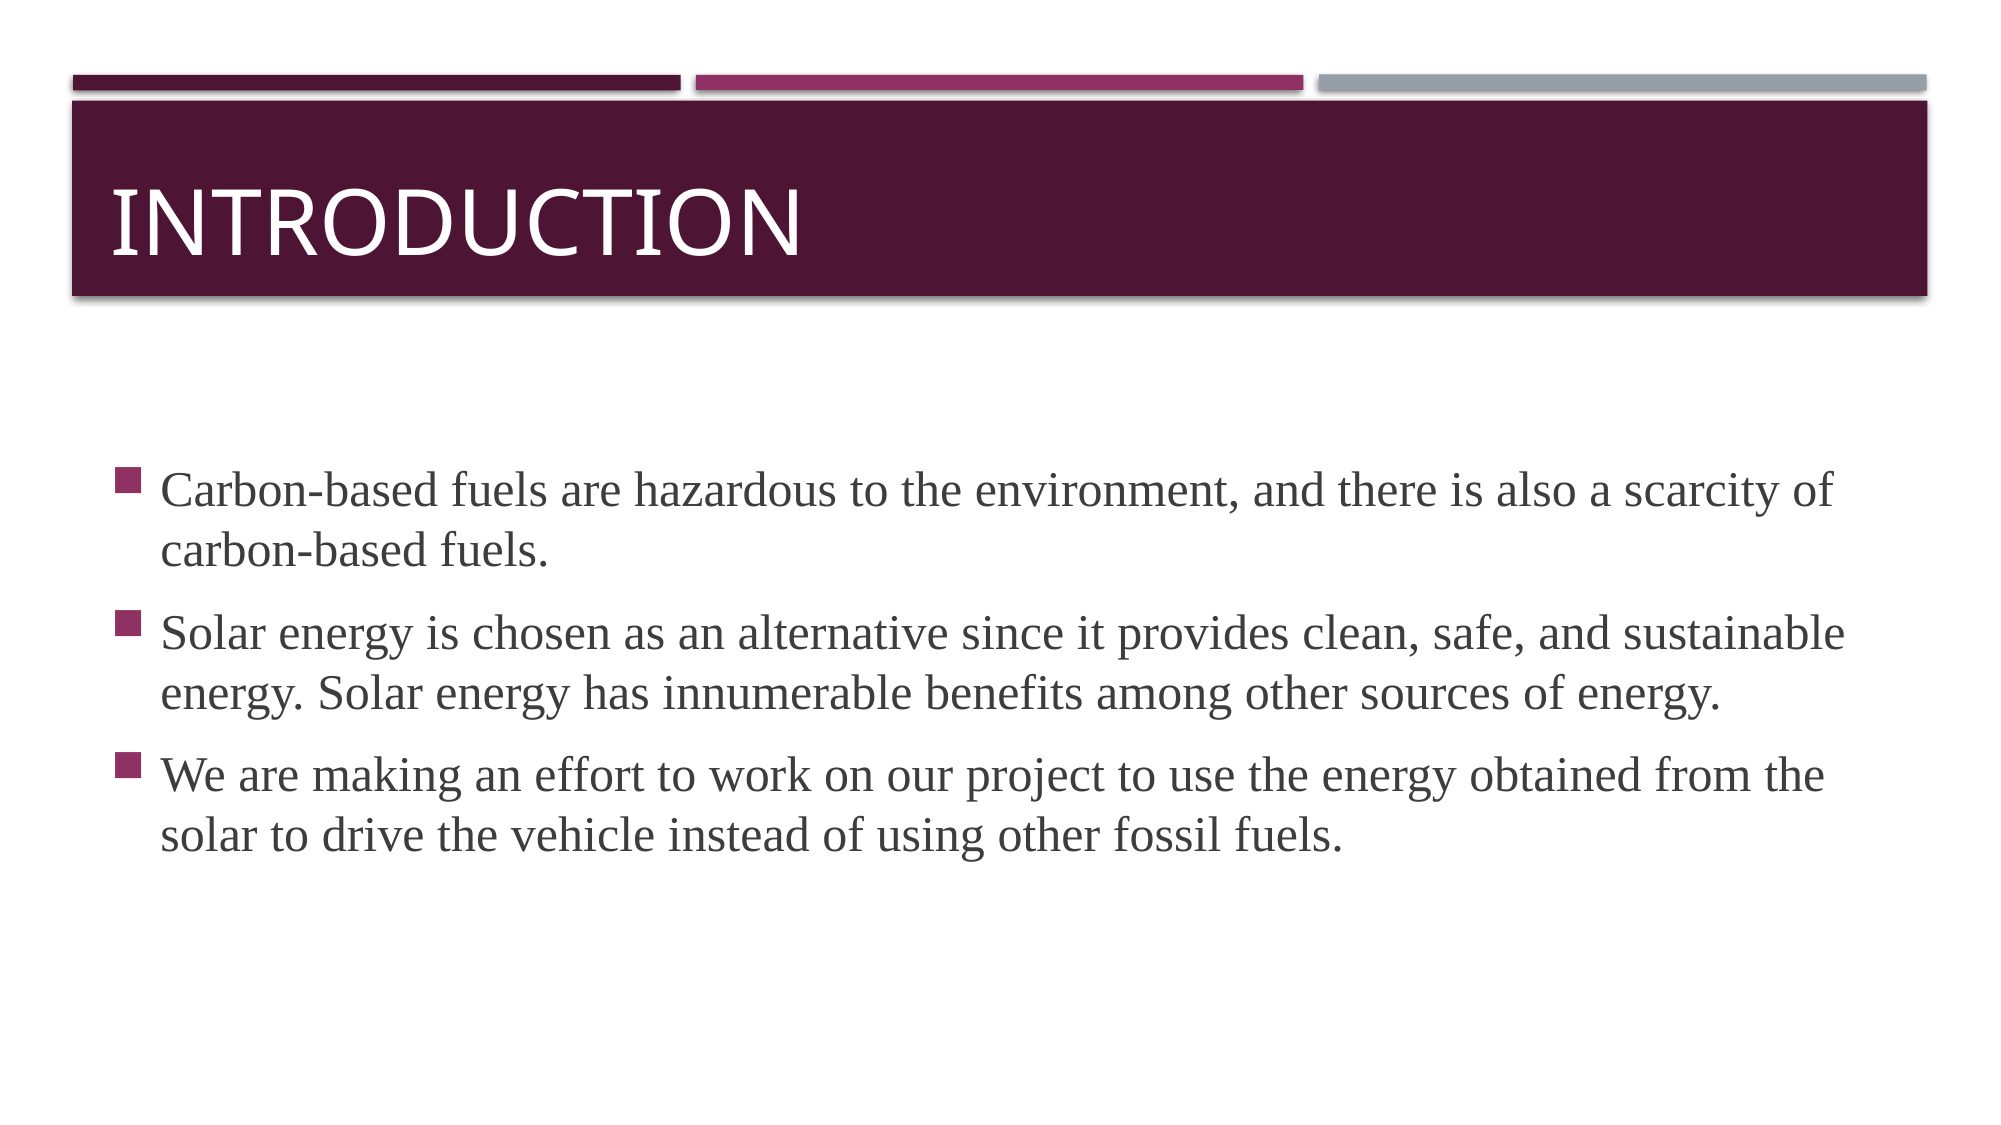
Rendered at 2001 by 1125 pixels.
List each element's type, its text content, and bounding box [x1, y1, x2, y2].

title introduction [95, 115, 1905, 282]
list Carbon-based fuels are hazardous to the environment, and there is also a scarcity of carbon-based fuels. Solar energy is chosen as an alternative since it provides clean, safe, and sustainable energy. Solar energy has innumerable benefits among other sources of energy. We are making an effort to work on our project to use the energy obtained from the solar to drive the vehicle instead of using other fossil fuels. [95, 357, 1905, 962]
